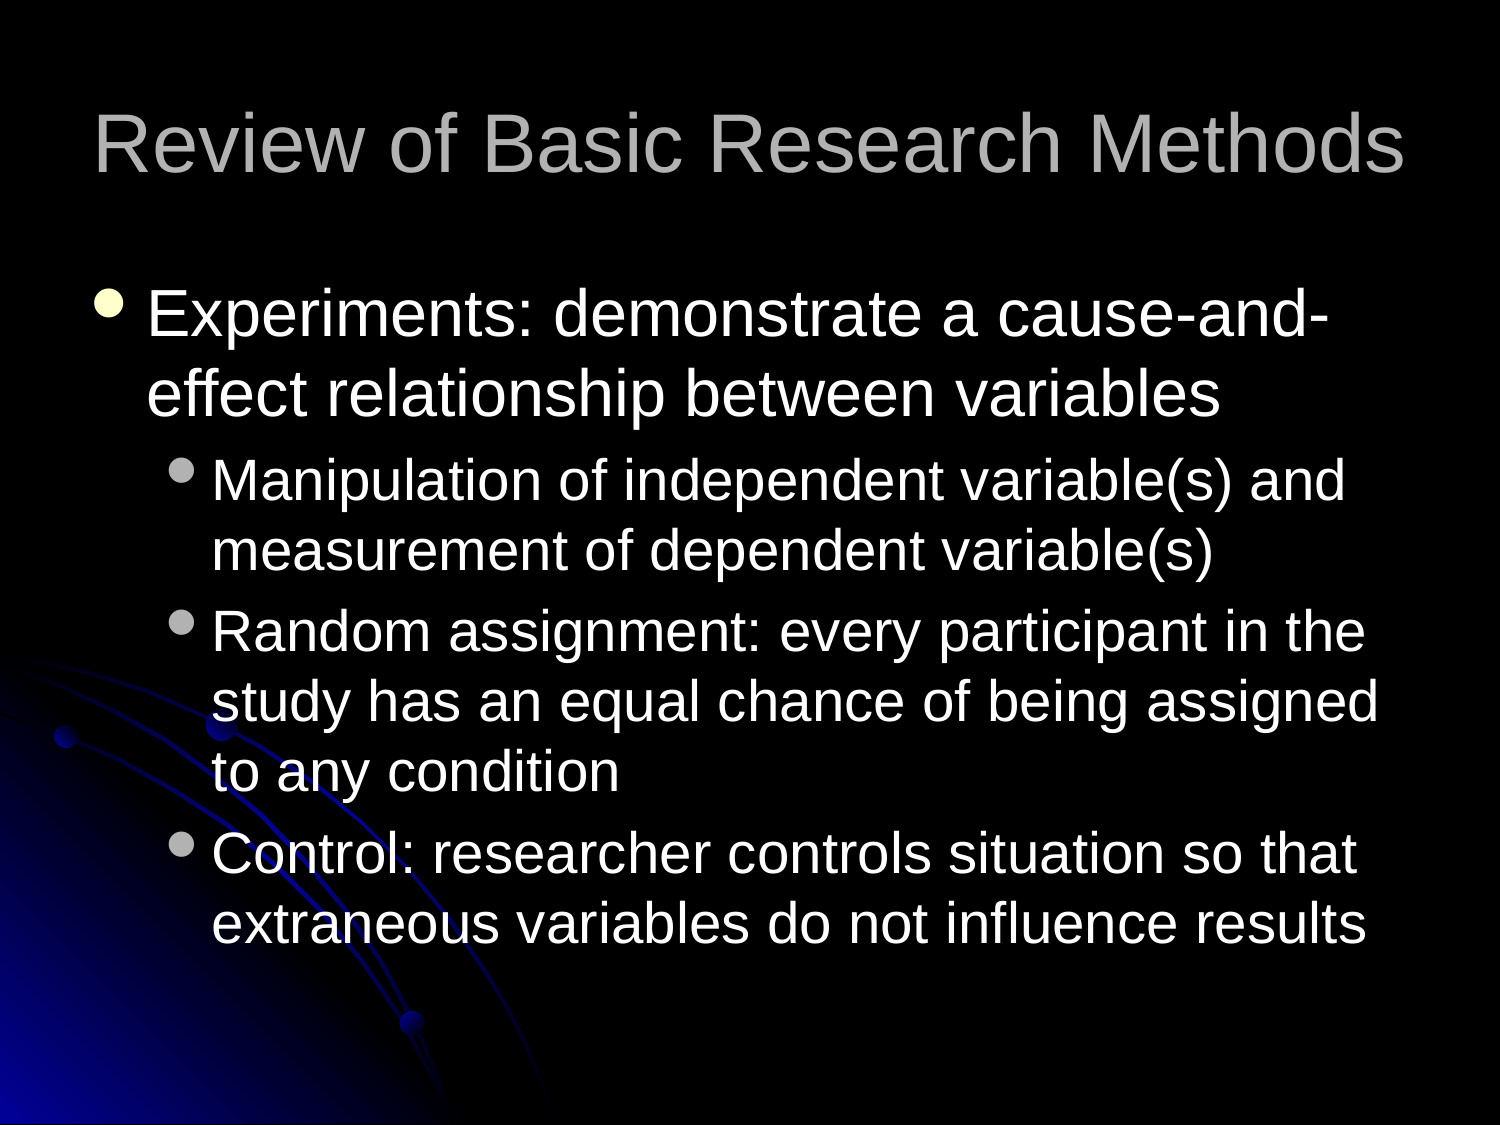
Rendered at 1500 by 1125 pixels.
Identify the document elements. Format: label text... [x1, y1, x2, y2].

title Review of Basic Research Methods [74, 45, 1426, 233]
list Experiments: demonstrate a cause-and-effect relationship between variables Manipulation of independent variable(s) and measurement of dependent variable(s) Random assignment: every participant in the study has an equal chance of being assigned to any condition Control: researcher controls situation so that extraneous variables do not influence results [74, 262, 1426, 1006]
